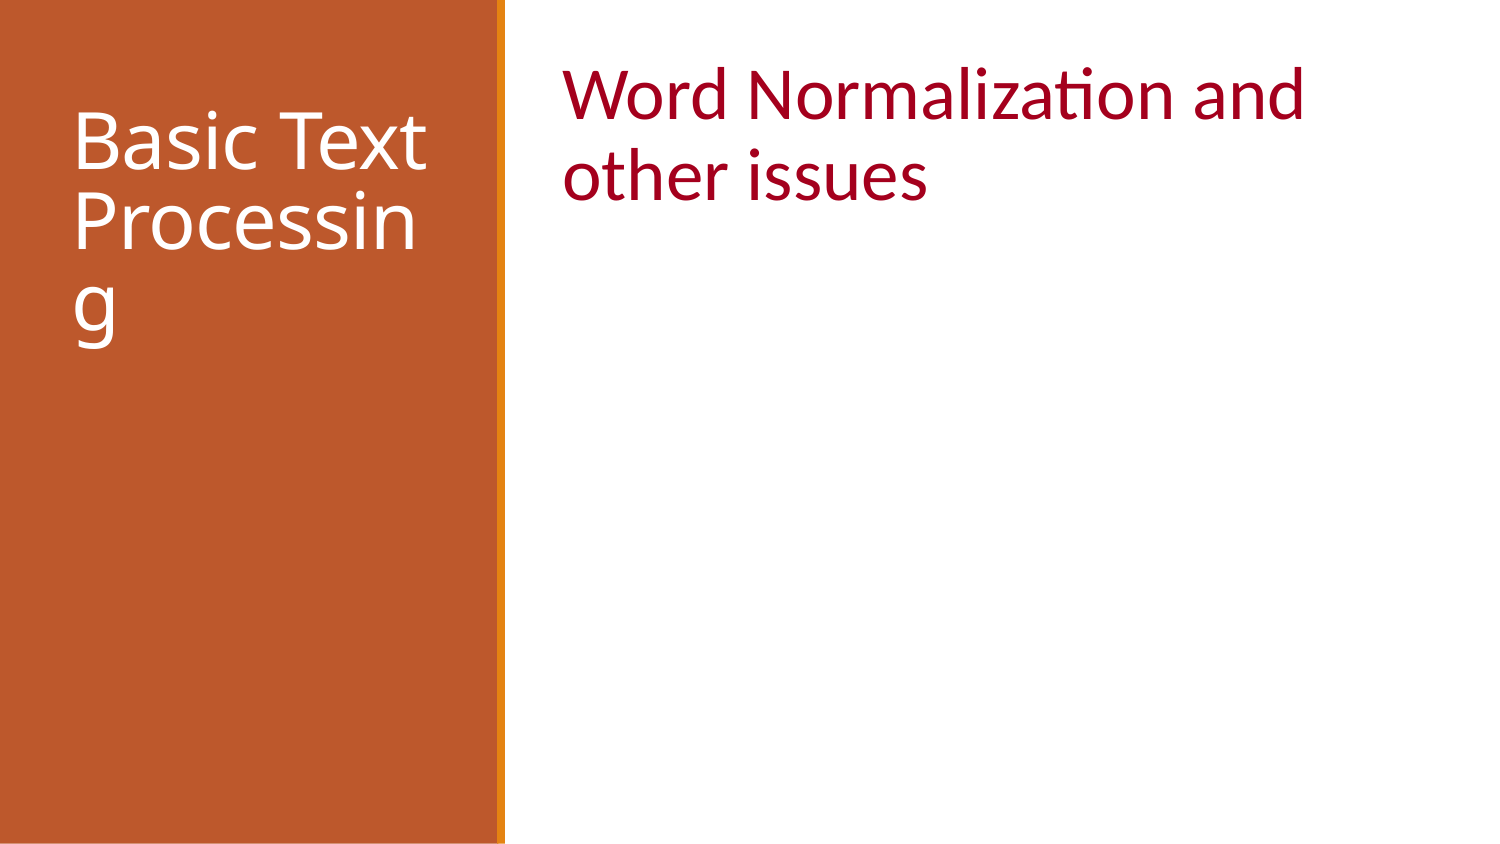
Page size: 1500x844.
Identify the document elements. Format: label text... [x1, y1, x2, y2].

title Basic Text Processing [56, 73, 451, 355]
list Word Normalization and other issues [562, 46, 1385, 287]
